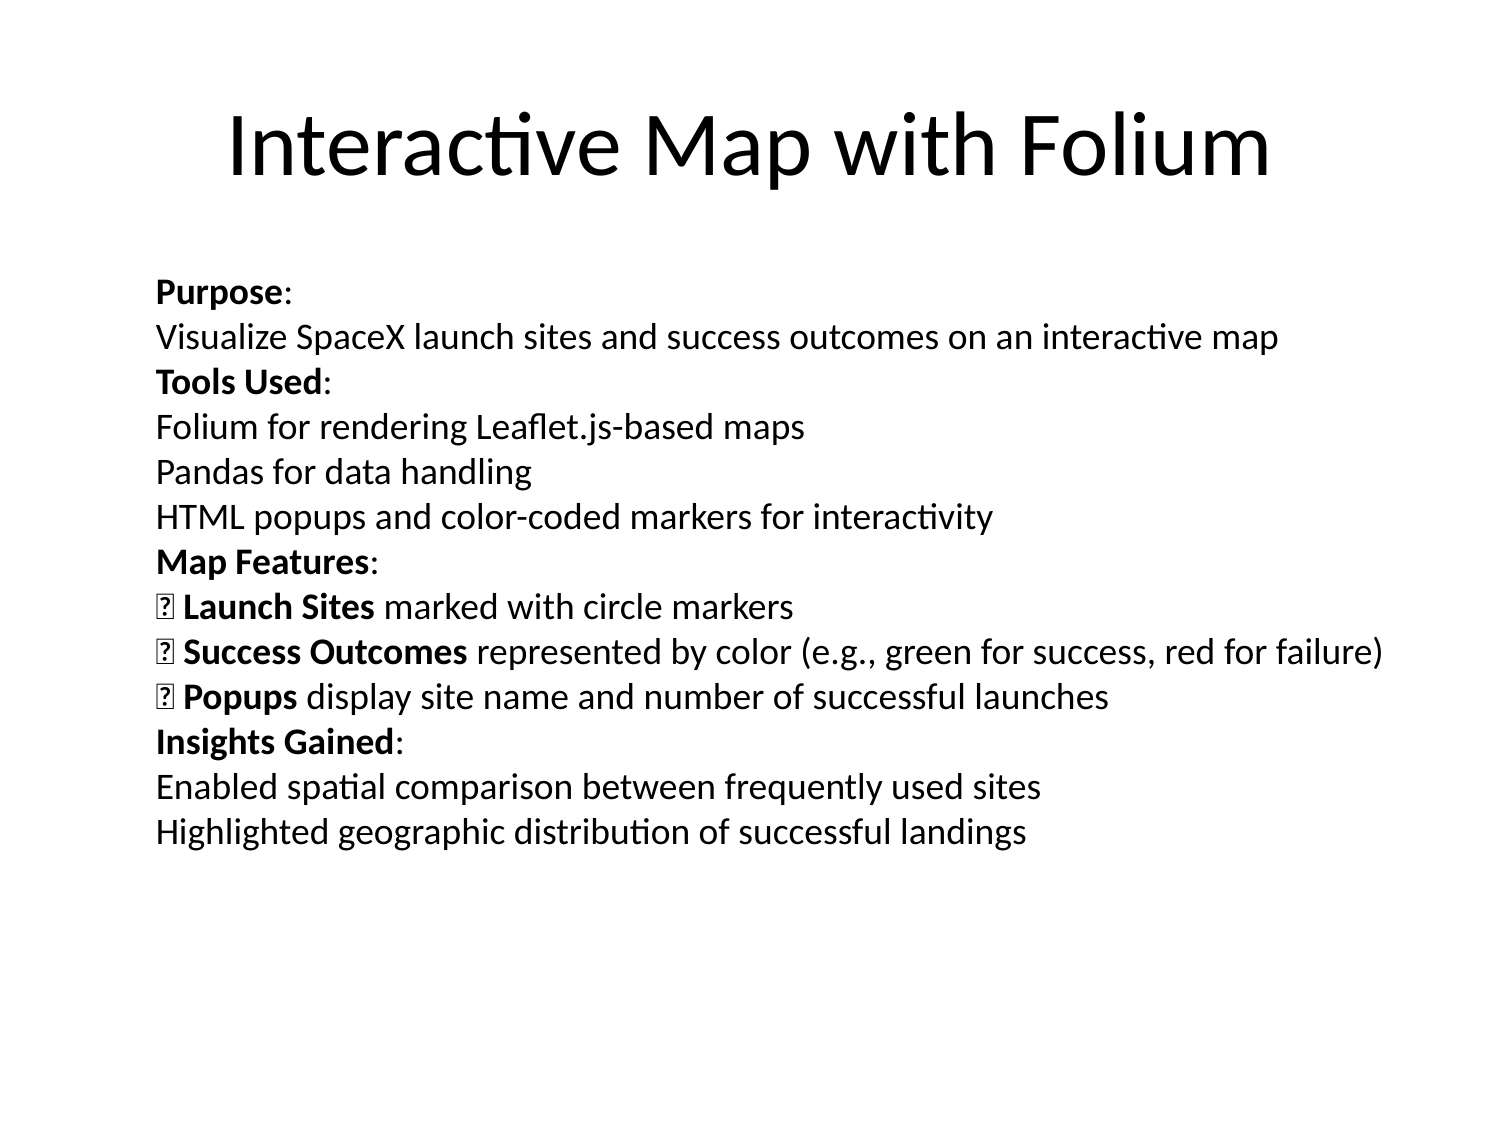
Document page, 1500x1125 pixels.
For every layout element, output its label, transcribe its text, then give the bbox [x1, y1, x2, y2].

title Interactive Map with Folium [75, 45, 1425, 233]
text_box Purpose: Visualize SpaceX launch sites and success outcomes on an interactive map Tools Used: Folium for rendering Leaflet.js-based maps Pandas for data handling HTML popups and color-coded markers for interactivity Map Features: 📍 Launch Sites marked with circle markers ✅ Success Outcomes represented by color (e.g., green for success, red for failure) 📌 Popups display site name and number of successful launches Insights Gained: Enabled spatial comparison between frequently used sites Highlighted geographic distribution of successful landings [141, 259, 1413, 860]
